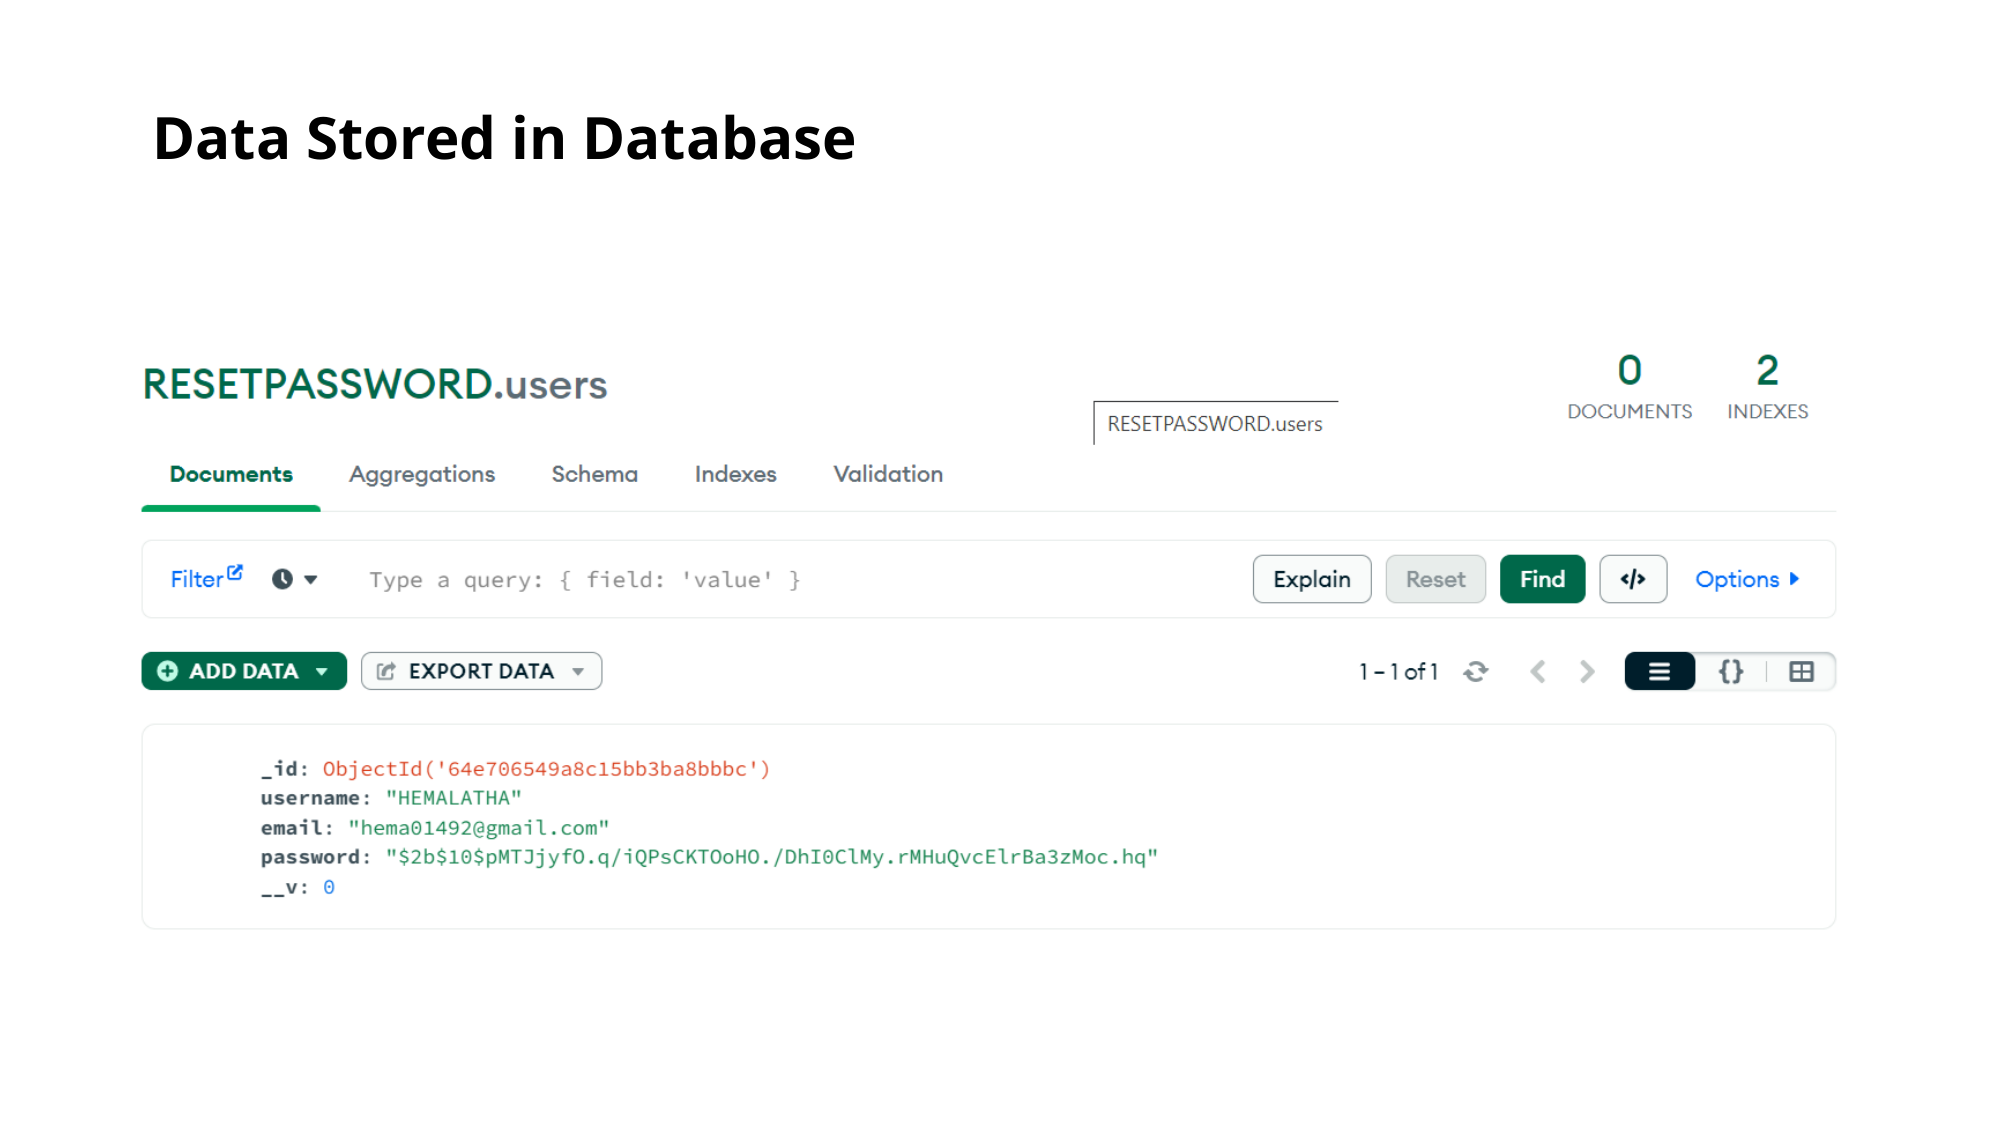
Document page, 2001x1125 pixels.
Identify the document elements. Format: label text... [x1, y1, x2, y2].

title Data Stored in Database [137, 59, 1863, 221]
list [137, 342, 1863, 970]
